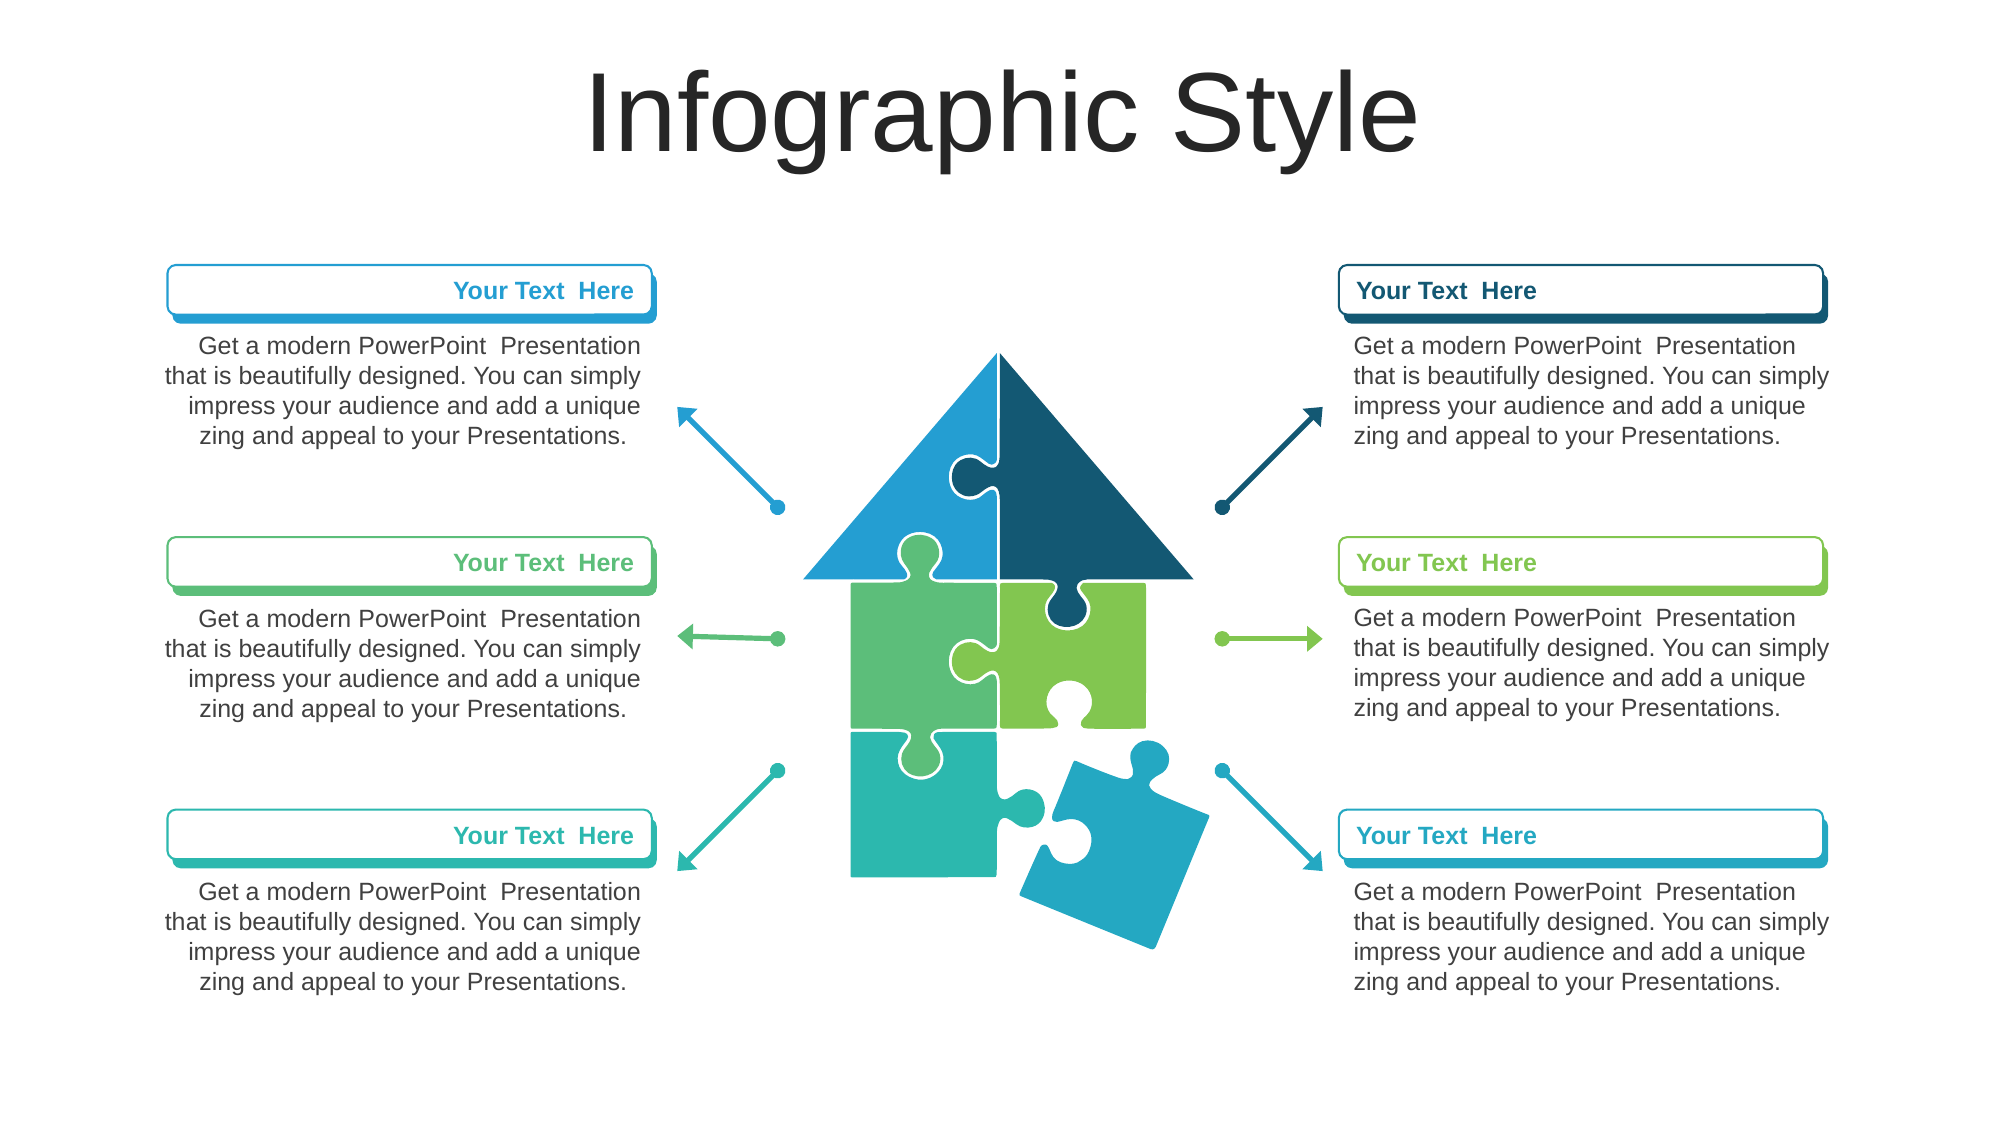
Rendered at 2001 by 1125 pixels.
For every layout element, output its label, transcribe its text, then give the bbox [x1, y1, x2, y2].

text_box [1338, 537, 1829, 596]
text_box [1019, 740, 1210, 950]
list Infographic Style [53, 55, 1952, 175]
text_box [1222, 406, 1323, 508]
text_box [1338, 809, 1829, 869]
text_box Get a modern PowerPoint Presentation that is beautifully designed. You can simply impress your audience and add a unique zing and appeal to your Presentations. [1338, 594, 1847, 729]
text_box [951, 582, 1147, 729]
text_box Get a modern PowerPoint Presentation that is beautifully designed. You can simply impress your audience and add a unique zing and appeal to your Presentations. [148, 595, 657, 730]
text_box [167, 809, 657, 869]
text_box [1338, 265, 1829, 324]
text_box [950, 350, 1196, 628]
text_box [167, 265, 657, 324]
text_box Get a modern PowerPoint Presentation that is beautifully designed. You can simply impress your audience and add a unique zing and appeal to your Presentations. [148, 868, 657, 1003]
text_box Get a modern PowerPoint Presentation that is beautifully designed. You can simply impress your audience and add a unique zing and appeal to your Presentations. [1338, 322, 1847, 458]
text_box [800, 350, 998, 581]
text_box Get a modern PowerPoint Presentation that is beautifully designed. You can simply impress your audience and add a unique zing and appeal to your Presentations. [1338, 868, 1847, 1003]
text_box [677, 635, 778, 639]
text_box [677, 406, 778, 508]
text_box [1222, 770, 1323, 871]
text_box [677, 770, 778, 871]
text_box Get a modern PowerPoint Presentation that is beautifully designed. You can simply impress your audience and add a unique zing and appeal to your Presentations. [148, 322, 657, 458]
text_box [167, 537, 657, 596]
text_box [850, 731, 1045, 878]
text_box [850, 534, 997, 777]
